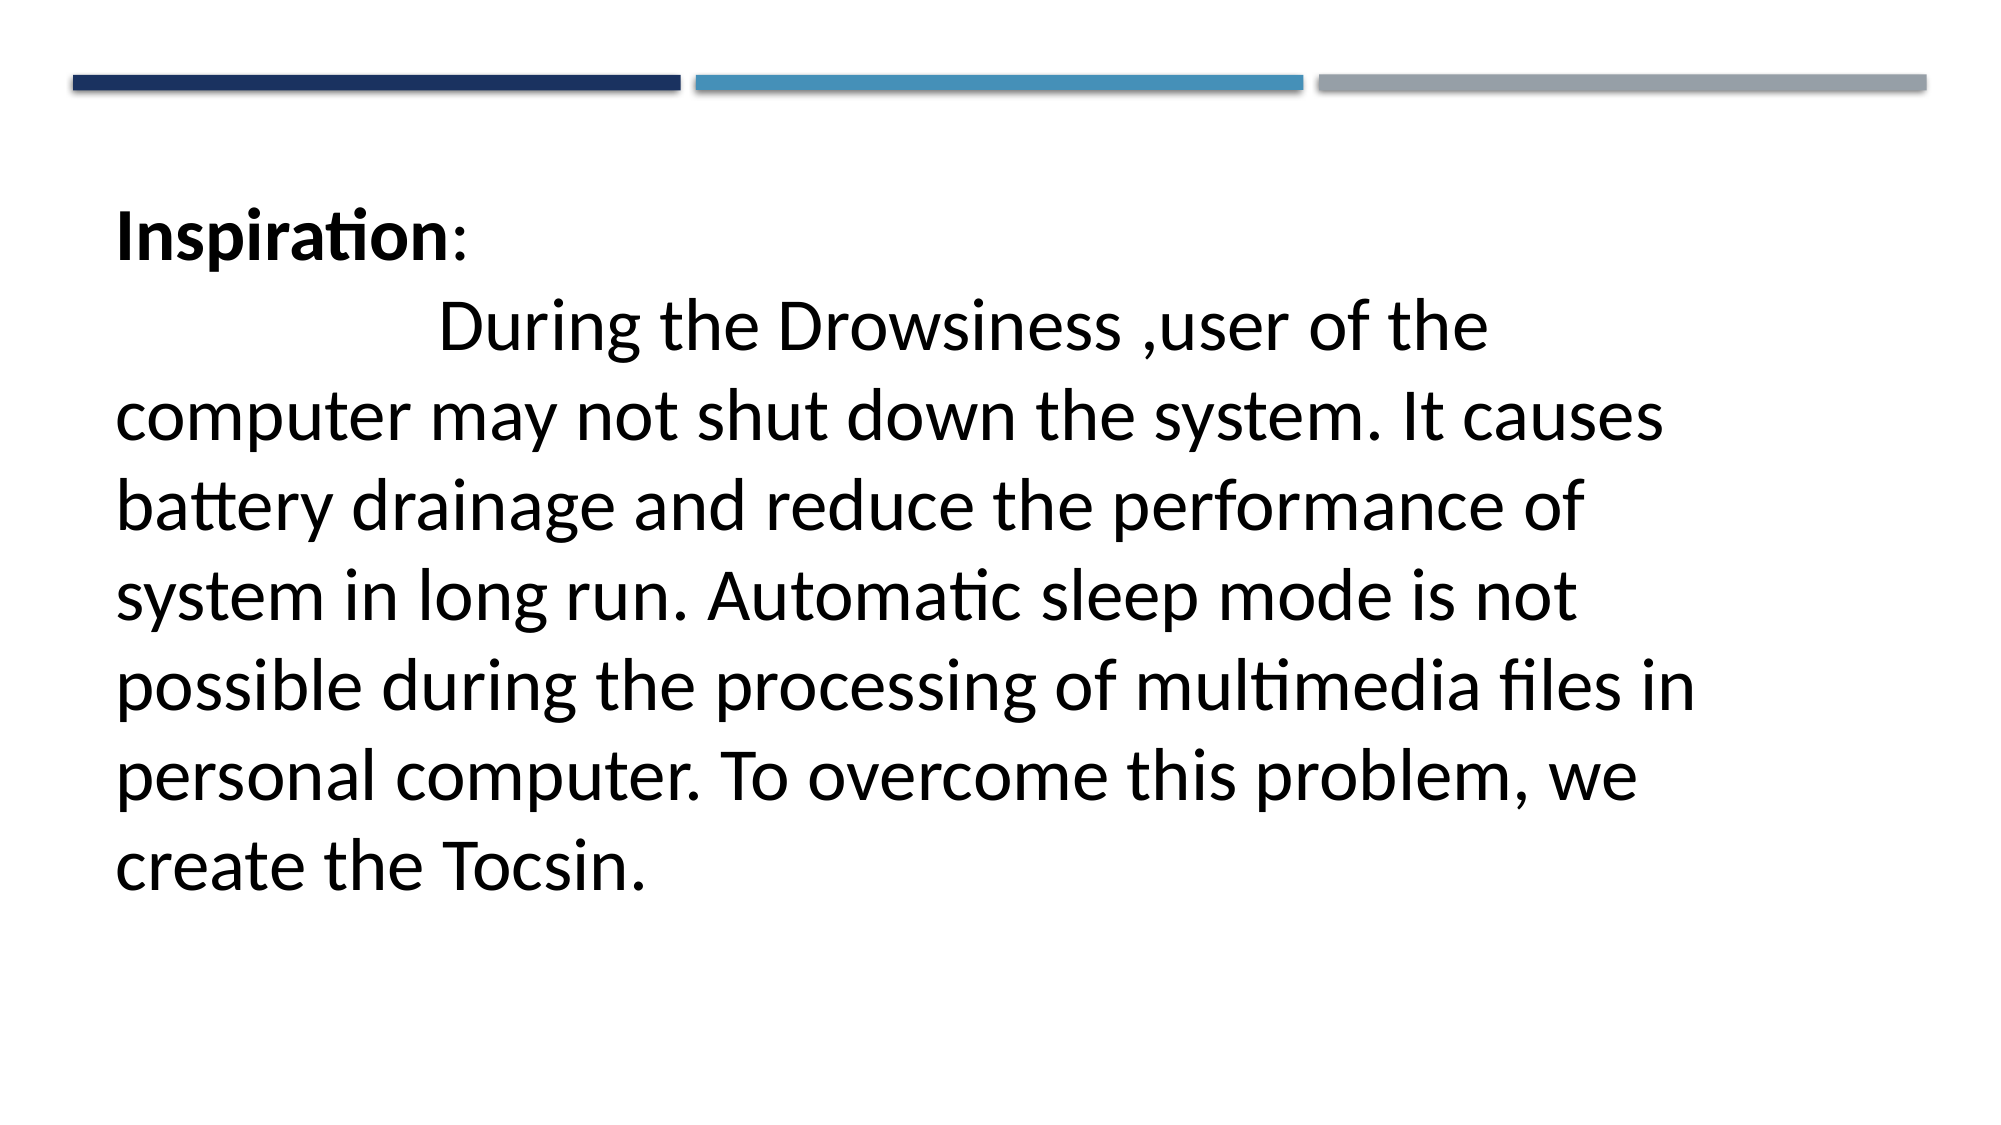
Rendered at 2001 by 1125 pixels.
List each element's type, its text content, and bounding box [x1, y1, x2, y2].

text_box Inspiration: During the Drowsiness ,user of the computer may not shut down the system. It causes battery drainage and reduce the performance of system in long run. Automatic sleep mode is not possible during the processing of multimedia files in personal computer. To overcome this problem, we create the Tocsin. [100, 178, 1794, 914]
